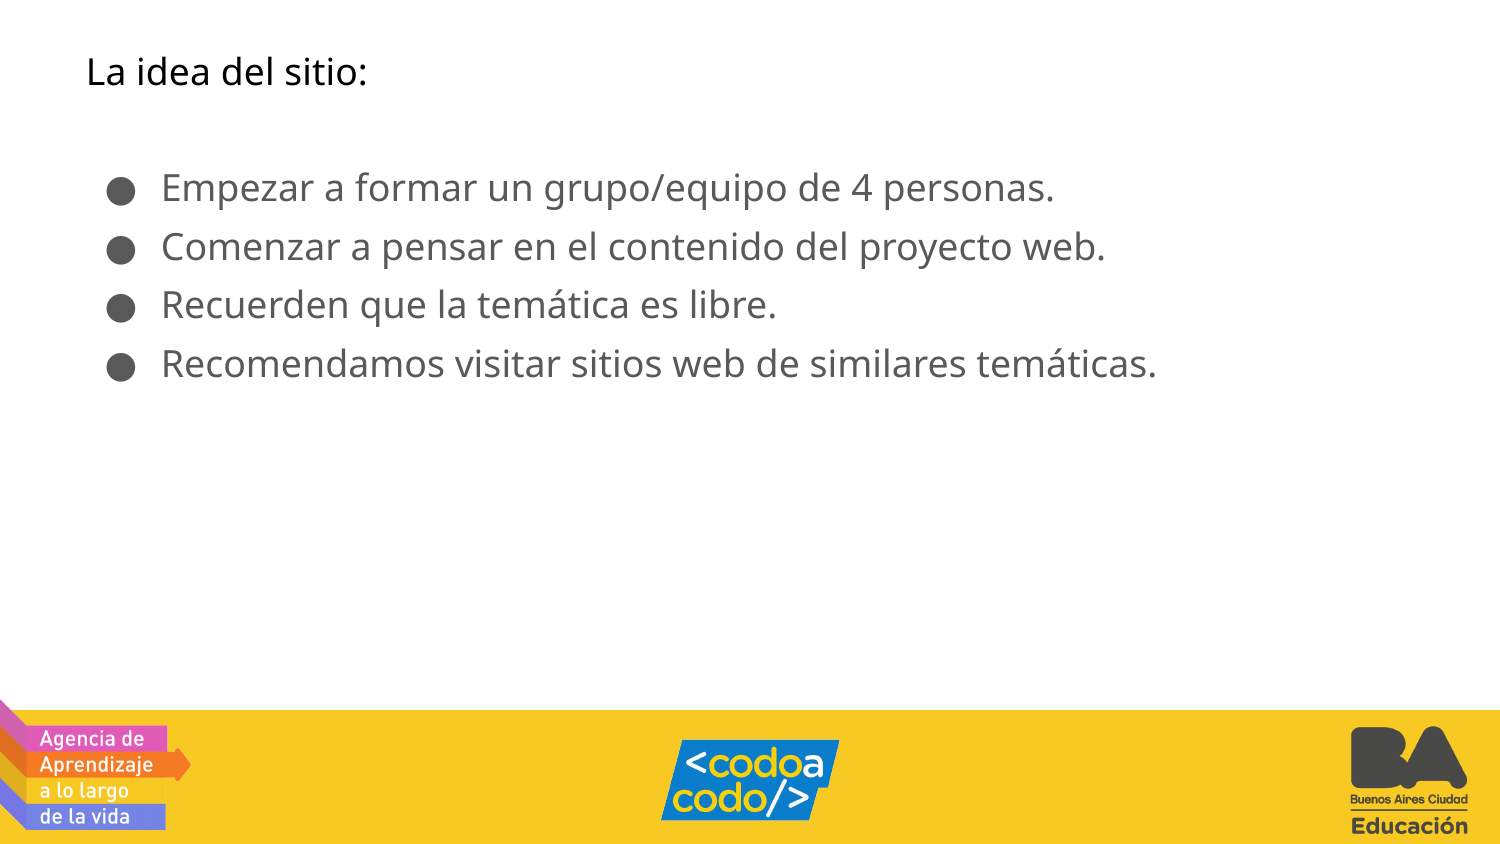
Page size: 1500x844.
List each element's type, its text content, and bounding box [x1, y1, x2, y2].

picture [0, 699, 191, 830]
list Empezar a formar un grupo/equipo de 4 personas. Comenzar a pensar en el contenido del proyecto web. Recuerden que la temática es libre. Recomendamos visitar sitios web de similares temáticas. [70, 139, 1430, 684]
picture [1297, 668, 1500, 844]
title La idea del sitio: [70, 30, 1381, 113]
picture [660, 739, 840, 821]
